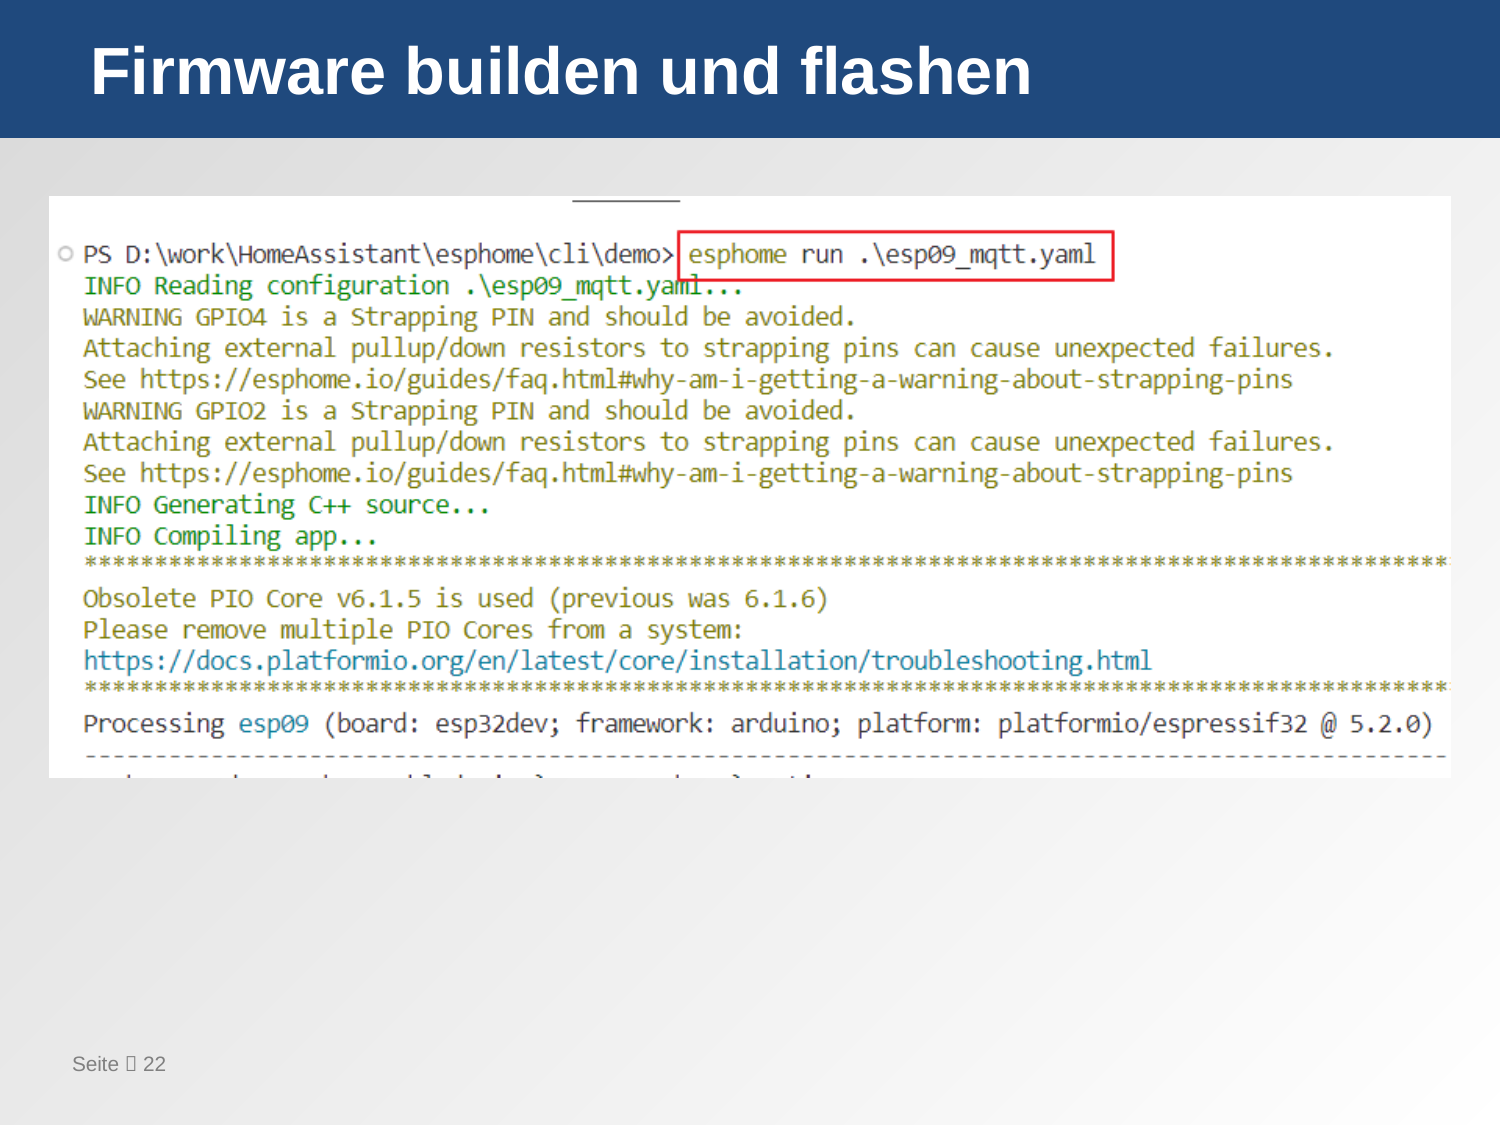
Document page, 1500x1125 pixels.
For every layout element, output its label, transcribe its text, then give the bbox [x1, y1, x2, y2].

picture [48, 196, 1451, 778]
title Firmware builden und flashen [75, 20, 1425, 194]
